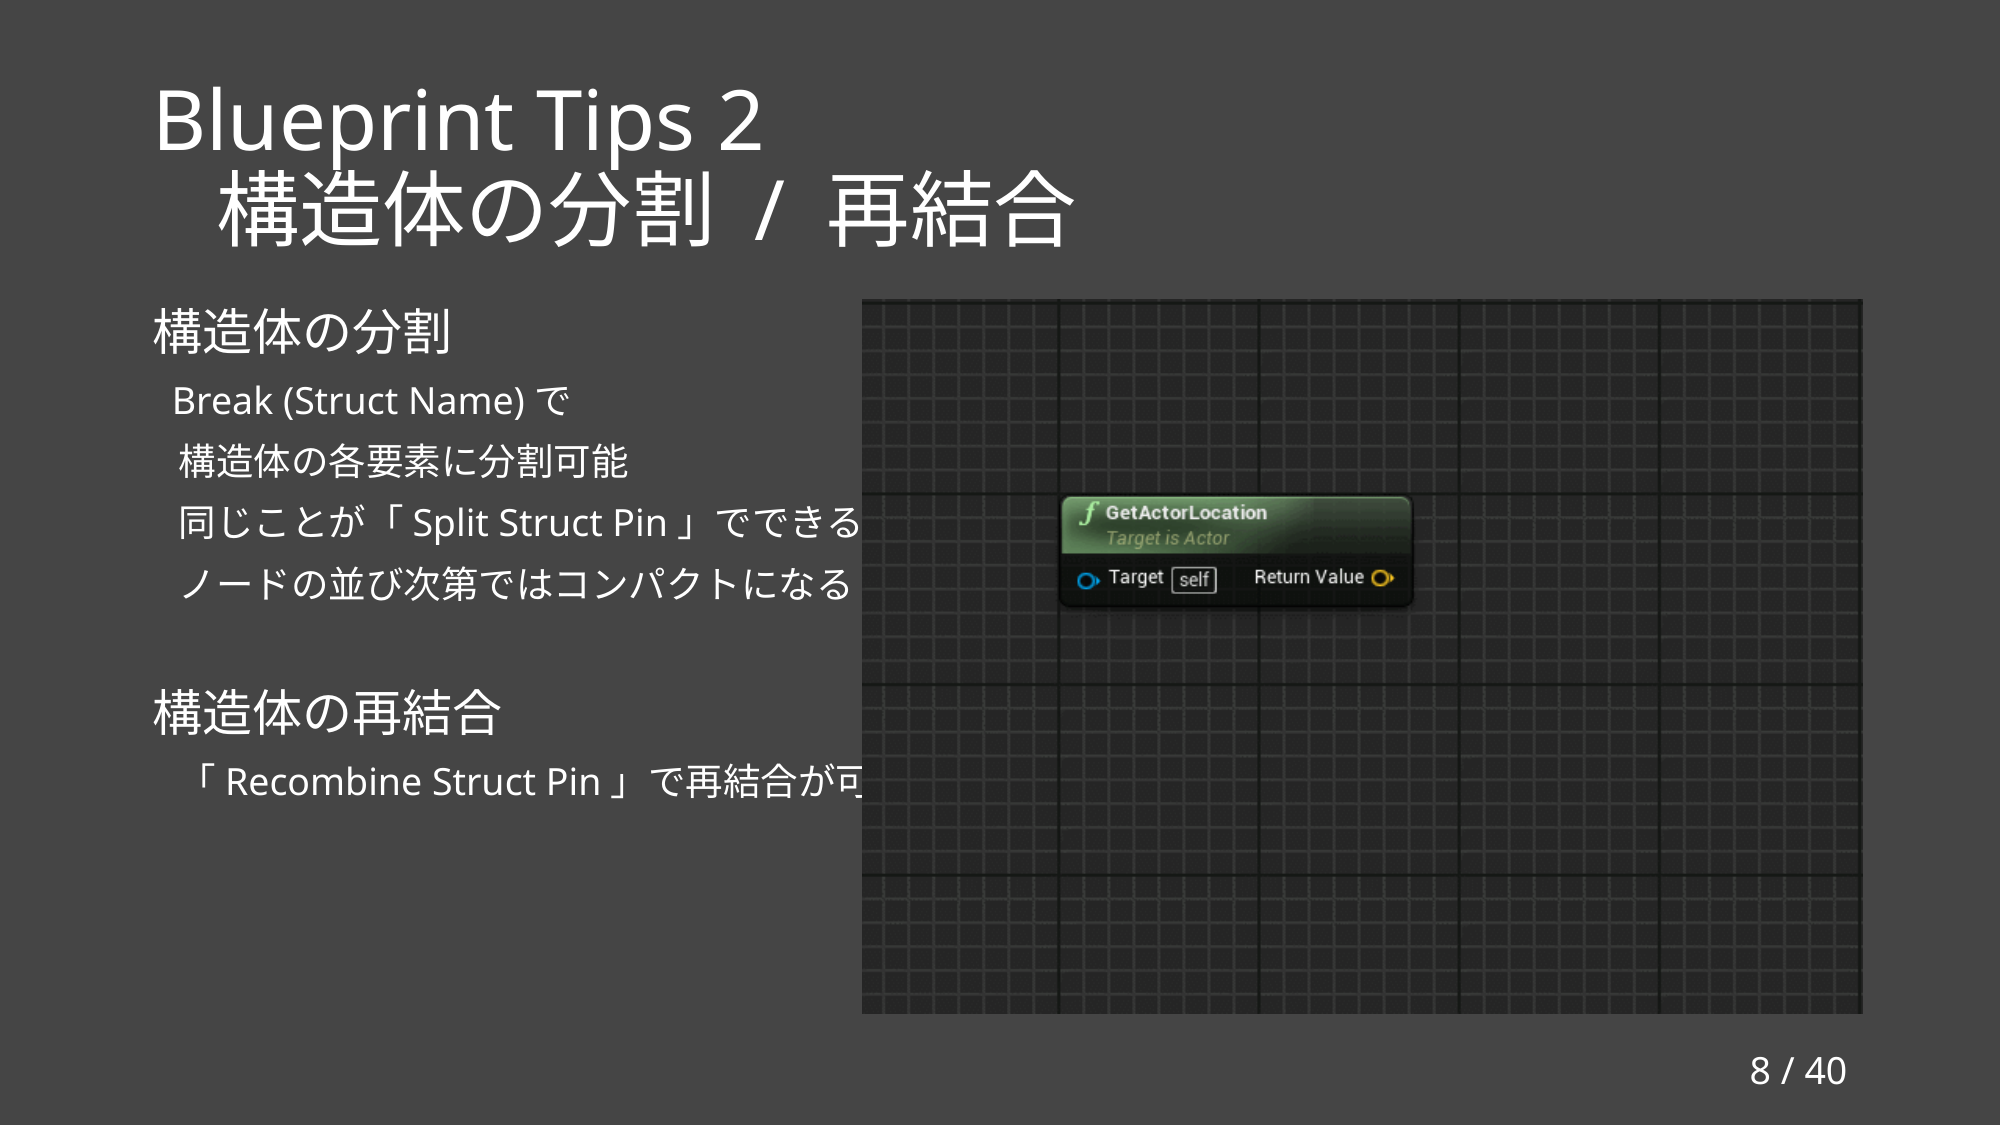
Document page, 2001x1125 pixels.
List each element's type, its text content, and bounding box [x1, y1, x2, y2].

picture [862, 299, 1863, 1014]
slide_number 7 / 40 [1412, 1042, 1863, 1103]
title Blueprint Tips 2 構造体の分割 / 再結合 [137, 59, 1863, 278]
list 構造体の分割 Break (Struct Name)で 構造体の各要素に分割可能 同じことが「Split Struct Pin」でできる ノードの並び次第ではコンパクトになる 構造体の再結合 「Recombine Struct Pin」で再結合が可能 [137, 299, 862, 1014]
